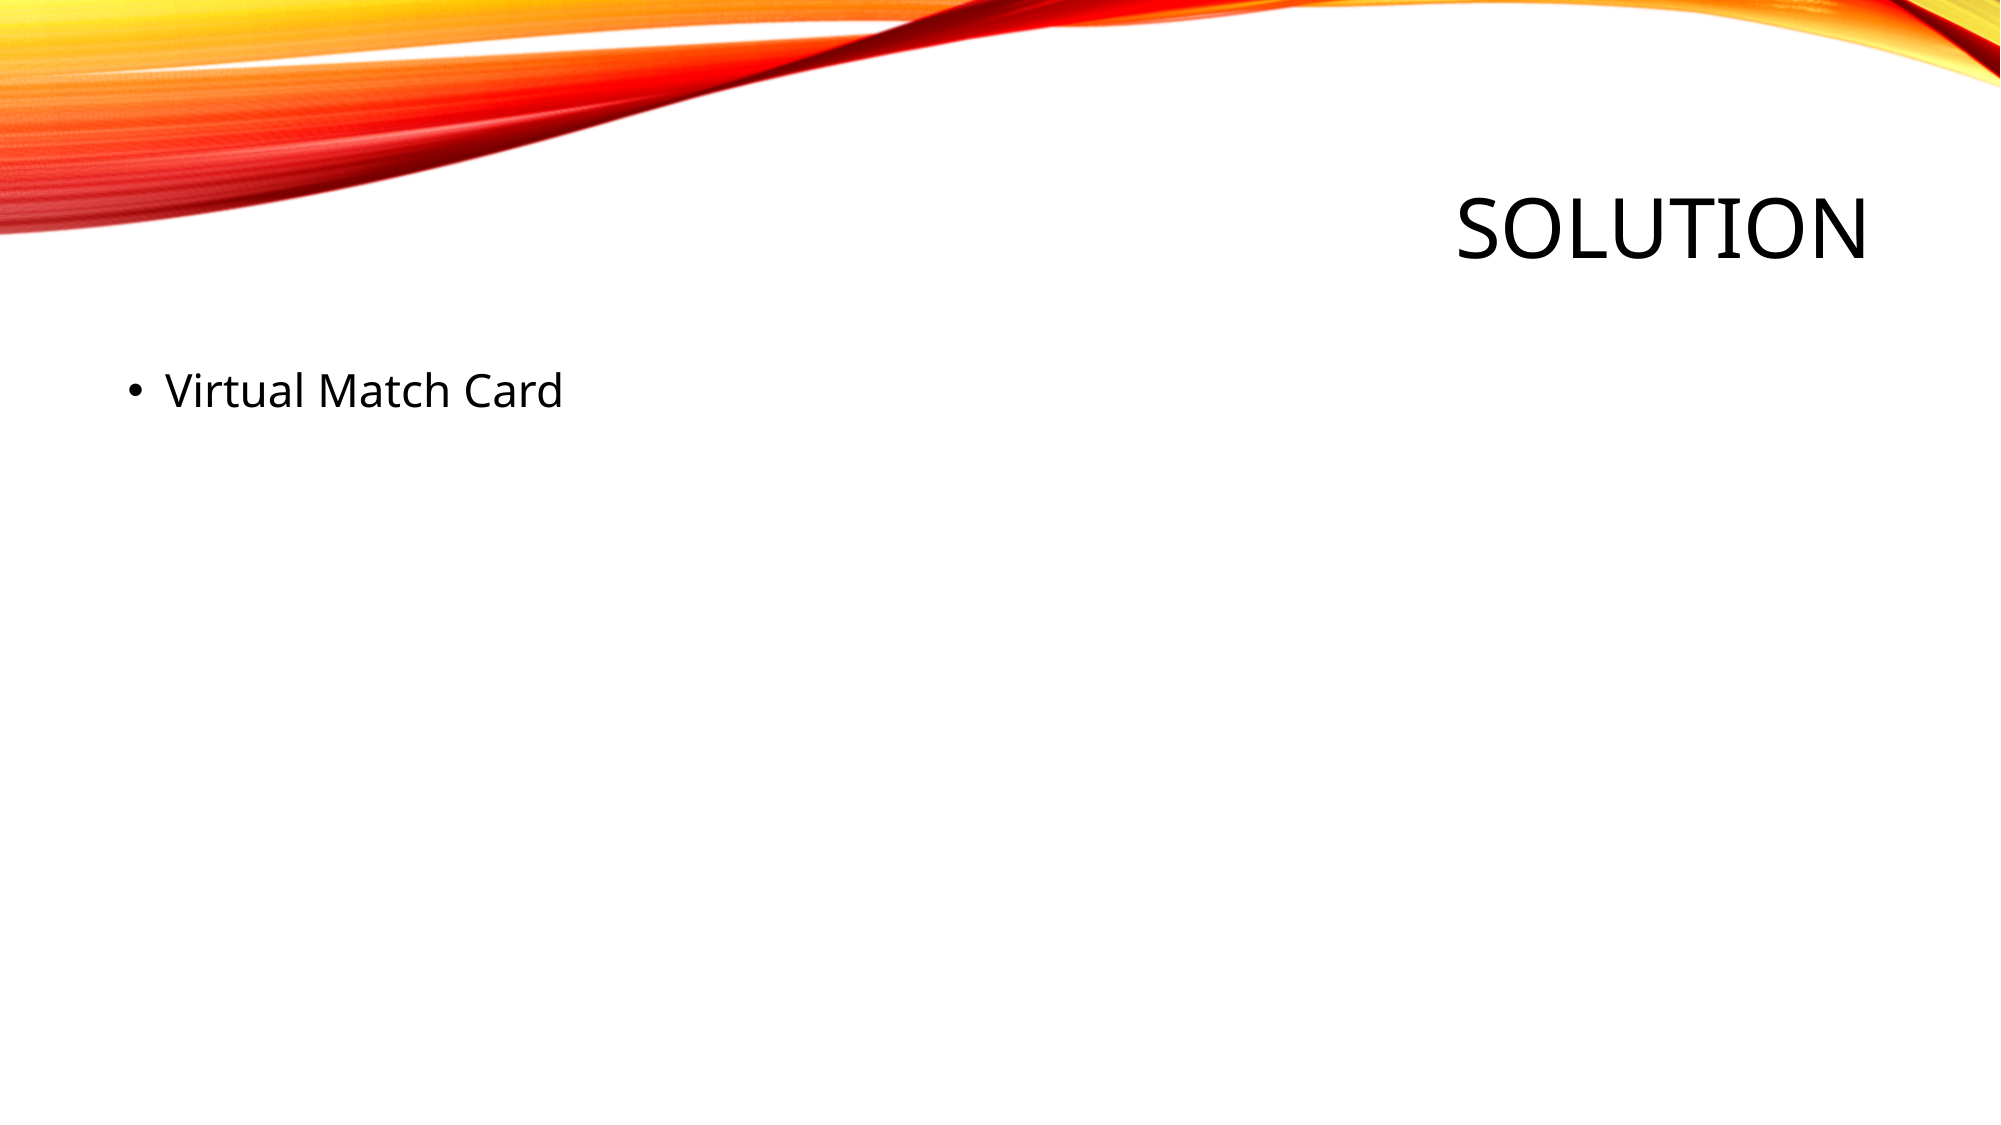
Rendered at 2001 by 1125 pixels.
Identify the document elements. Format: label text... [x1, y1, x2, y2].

list Virtual Match Card [112, 360, 1888, 1021]
picture [0, 0, 2000, 237]
title Solution [474, 125, 1888, 338]
